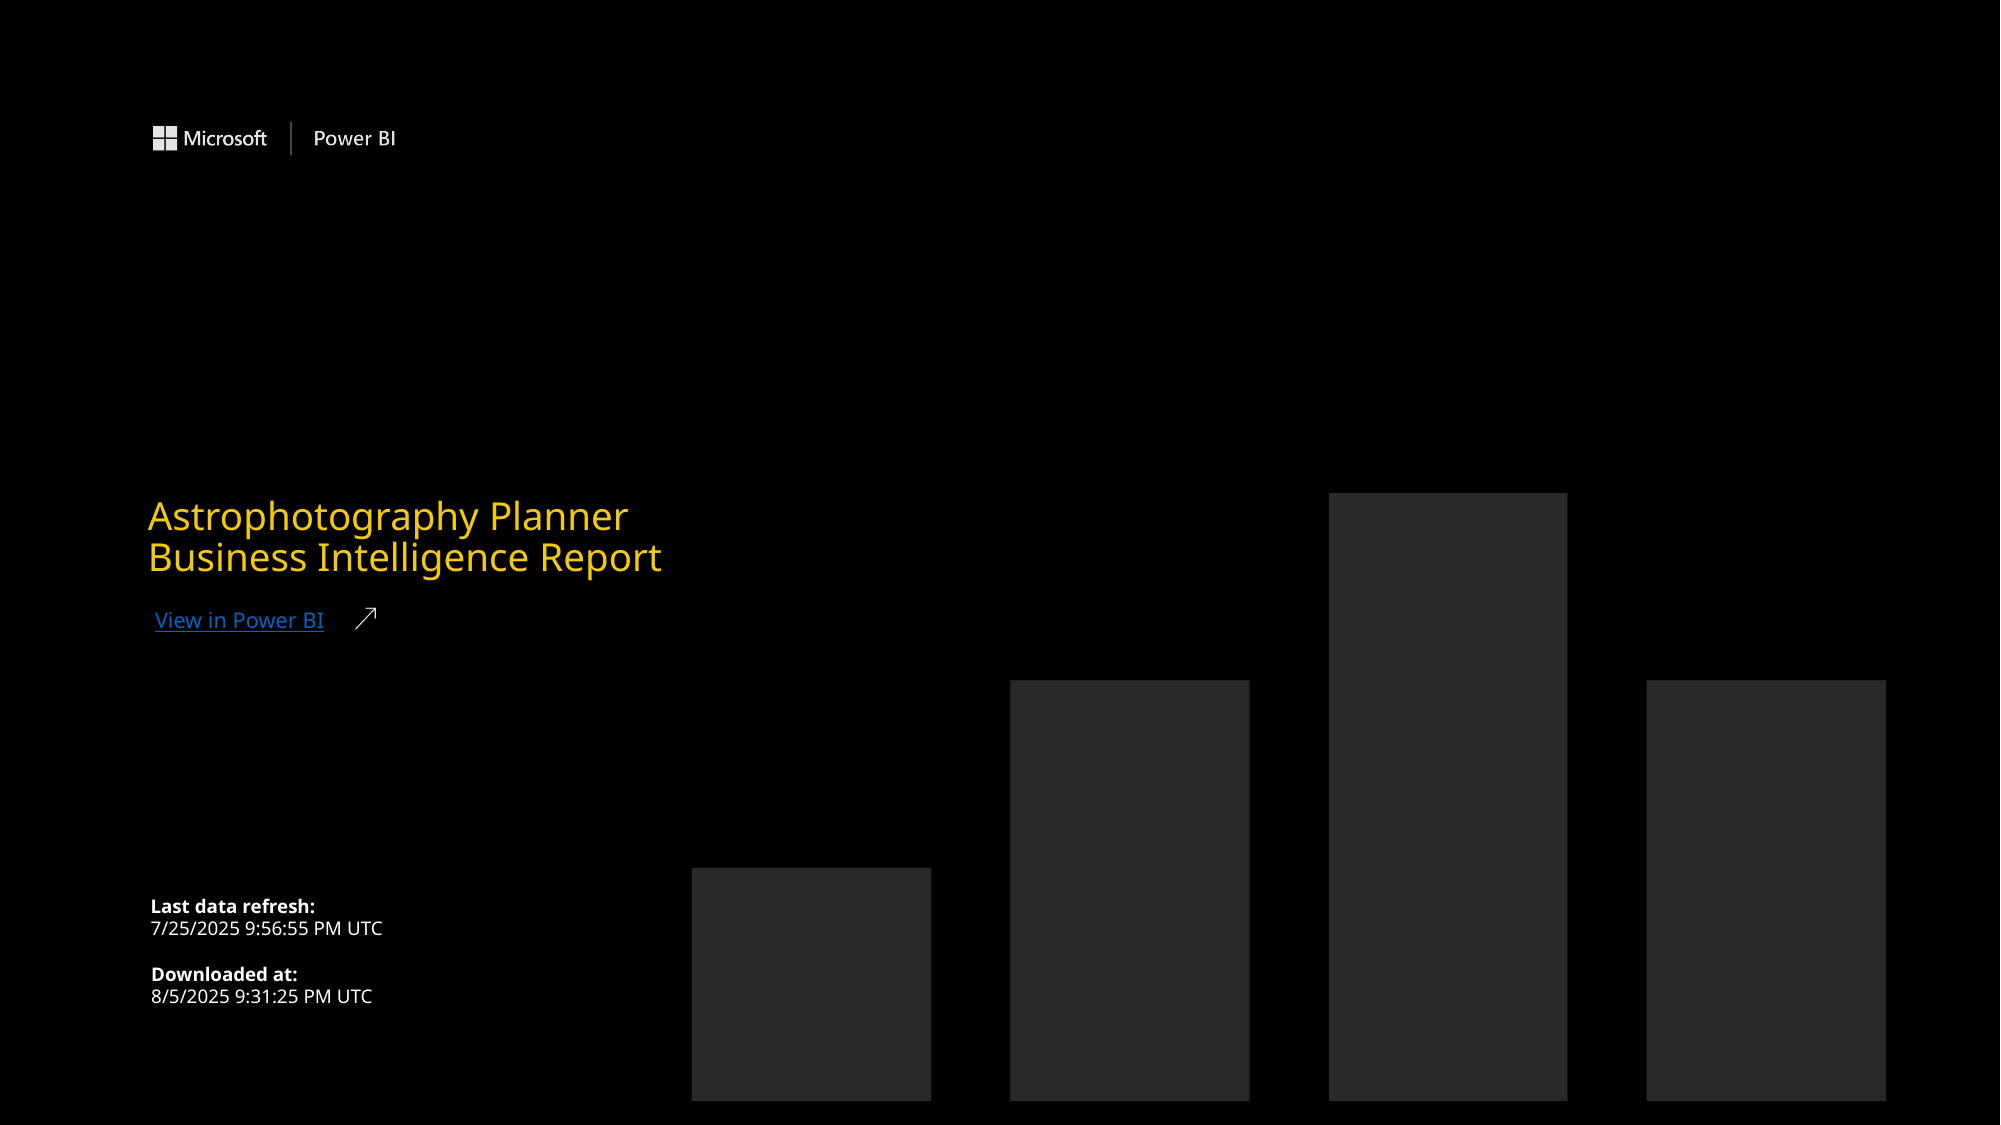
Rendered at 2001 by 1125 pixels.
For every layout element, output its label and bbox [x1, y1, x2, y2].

picture [0, 439, 2000, 1101]
picture [151, 118, 396, 159]
